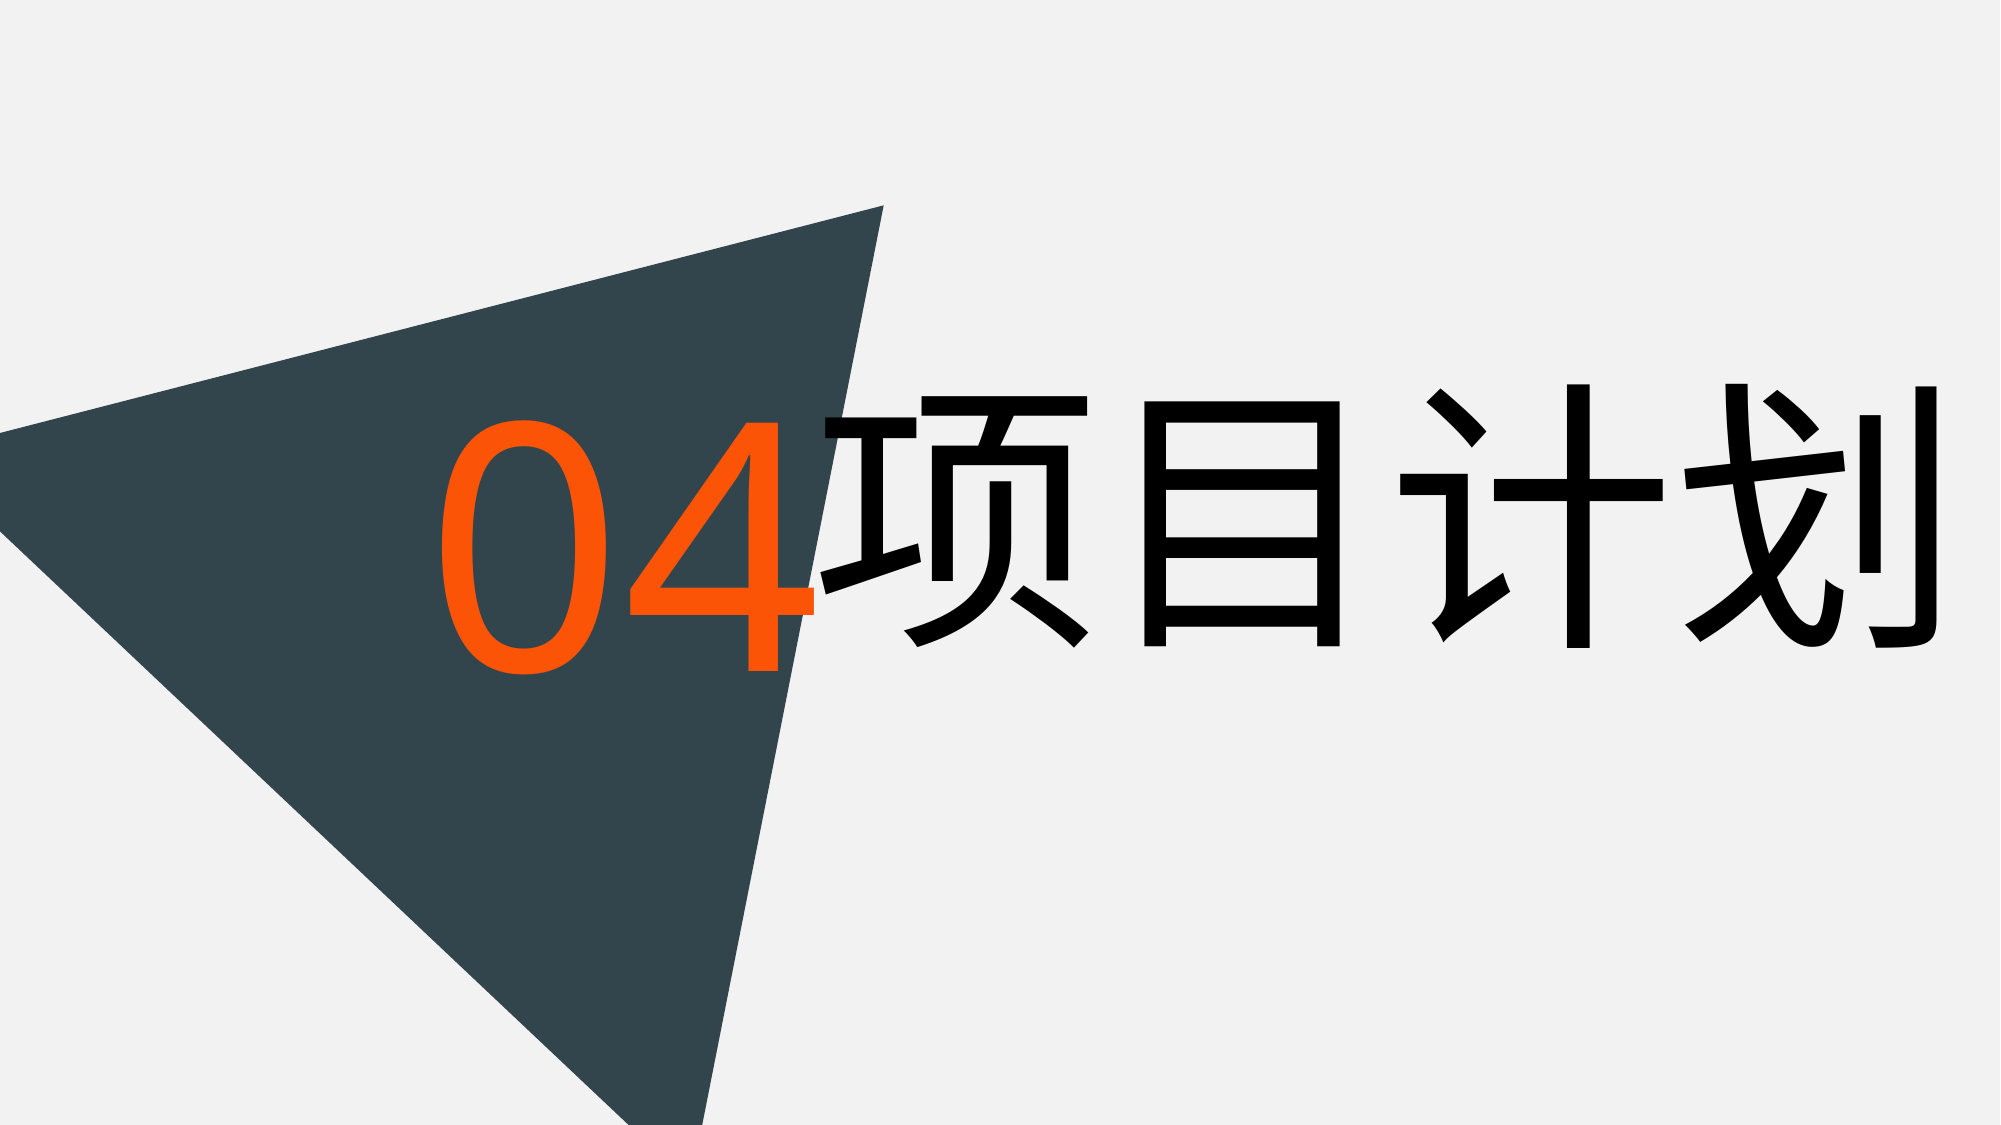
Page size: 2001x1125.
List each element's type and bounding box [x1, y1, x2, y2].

text_box [446, 203, 886, 317]
text_box [0, 325, 777, 1125]
text_box [414, 317, 1984, 752]
